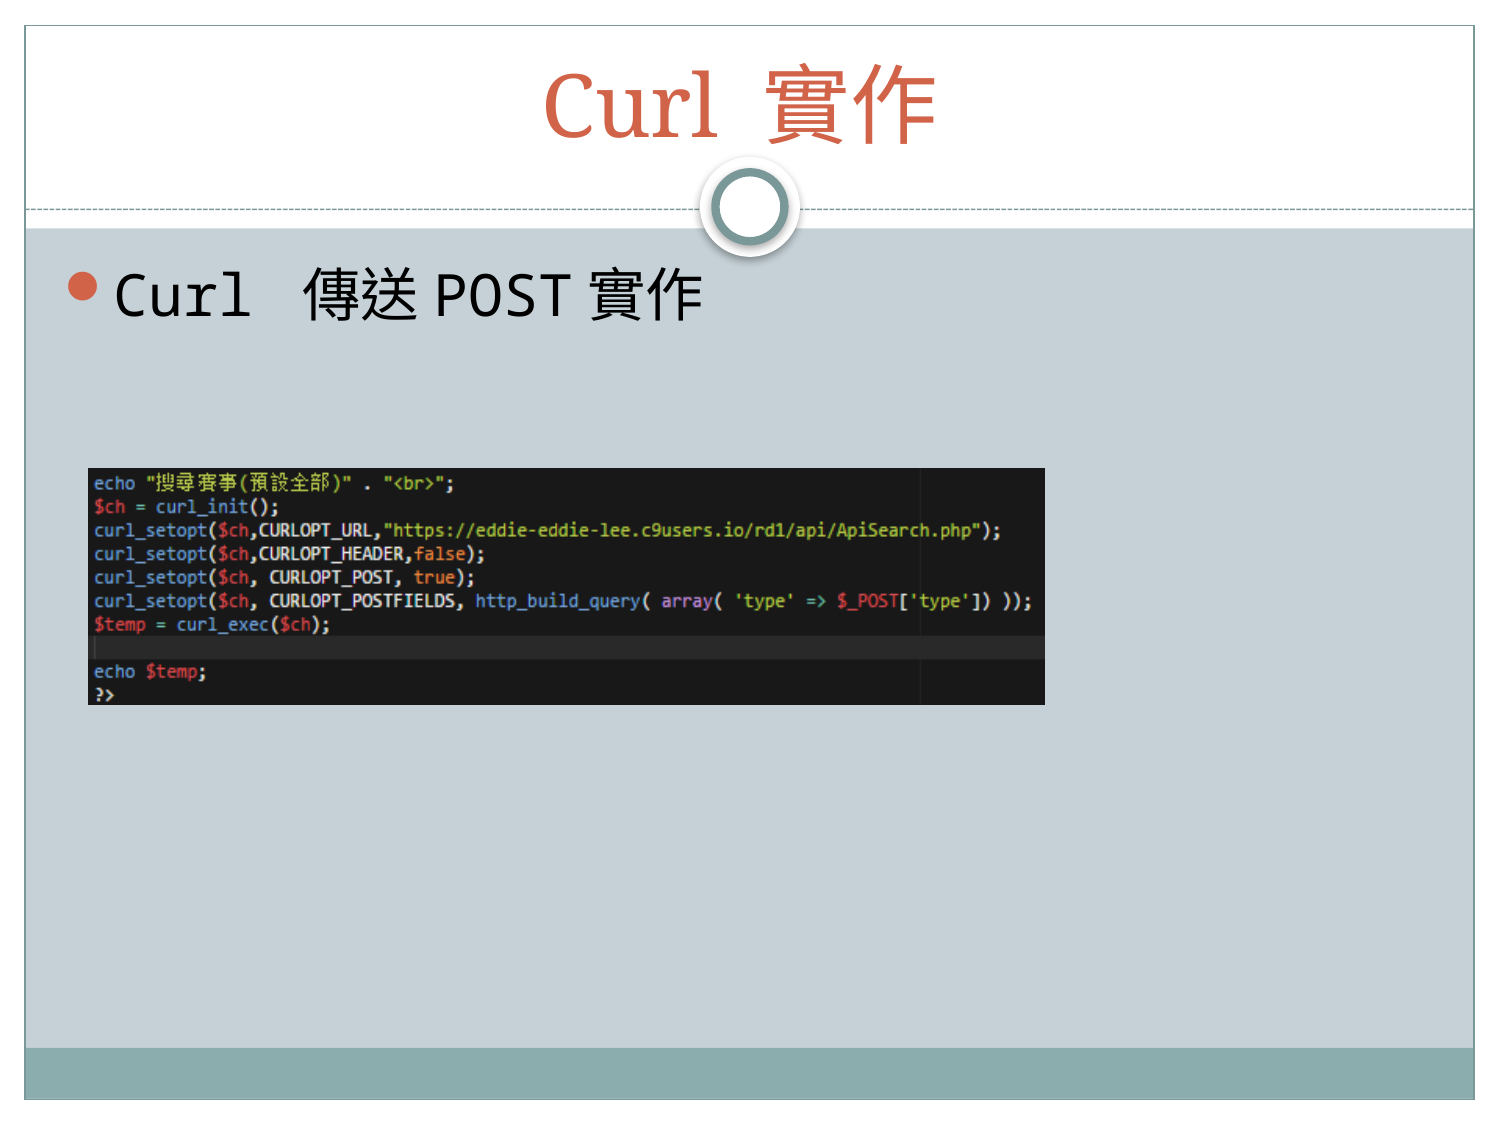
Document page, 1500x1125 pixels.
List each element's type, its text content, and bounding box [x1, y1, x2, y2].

picture [88, 468, 1046, 705]
list Curl 傳送POST實作 [49, 250, 1445, 1001]
title Curl 實作 [49, 37, 1450, 162]
